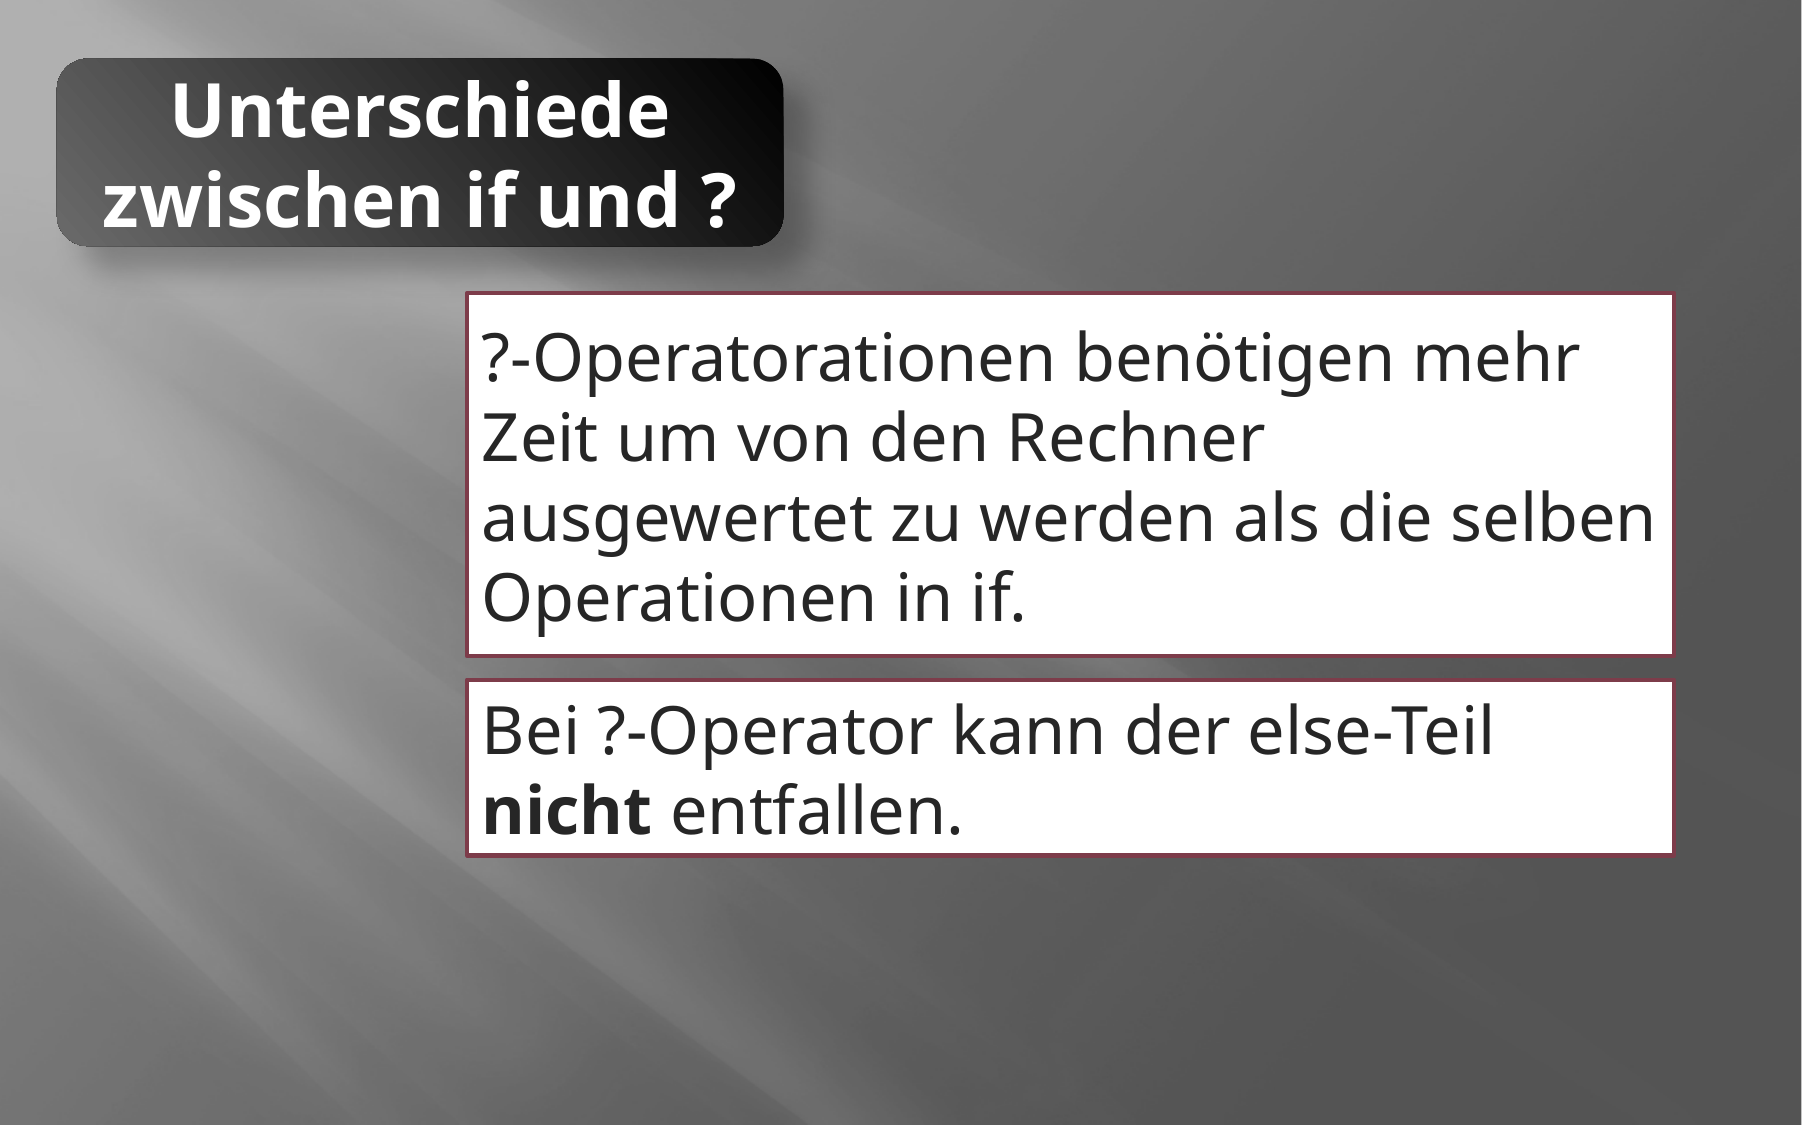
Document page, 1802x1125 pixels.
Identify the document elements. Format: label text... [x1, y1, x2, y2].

text_box Unterschiede zwischen if und ? [56, 58, 784, 247]
text_box ?-Operatorationen benötigen mehr Zeit um von den Rechner ausgewertet zu werden als die selben Operationen in if. [465, 291, 1676, 658]
text_box Bei ?-Operator kann der else-Teil nicht entfallen. [465, 678, 1676, 858]
